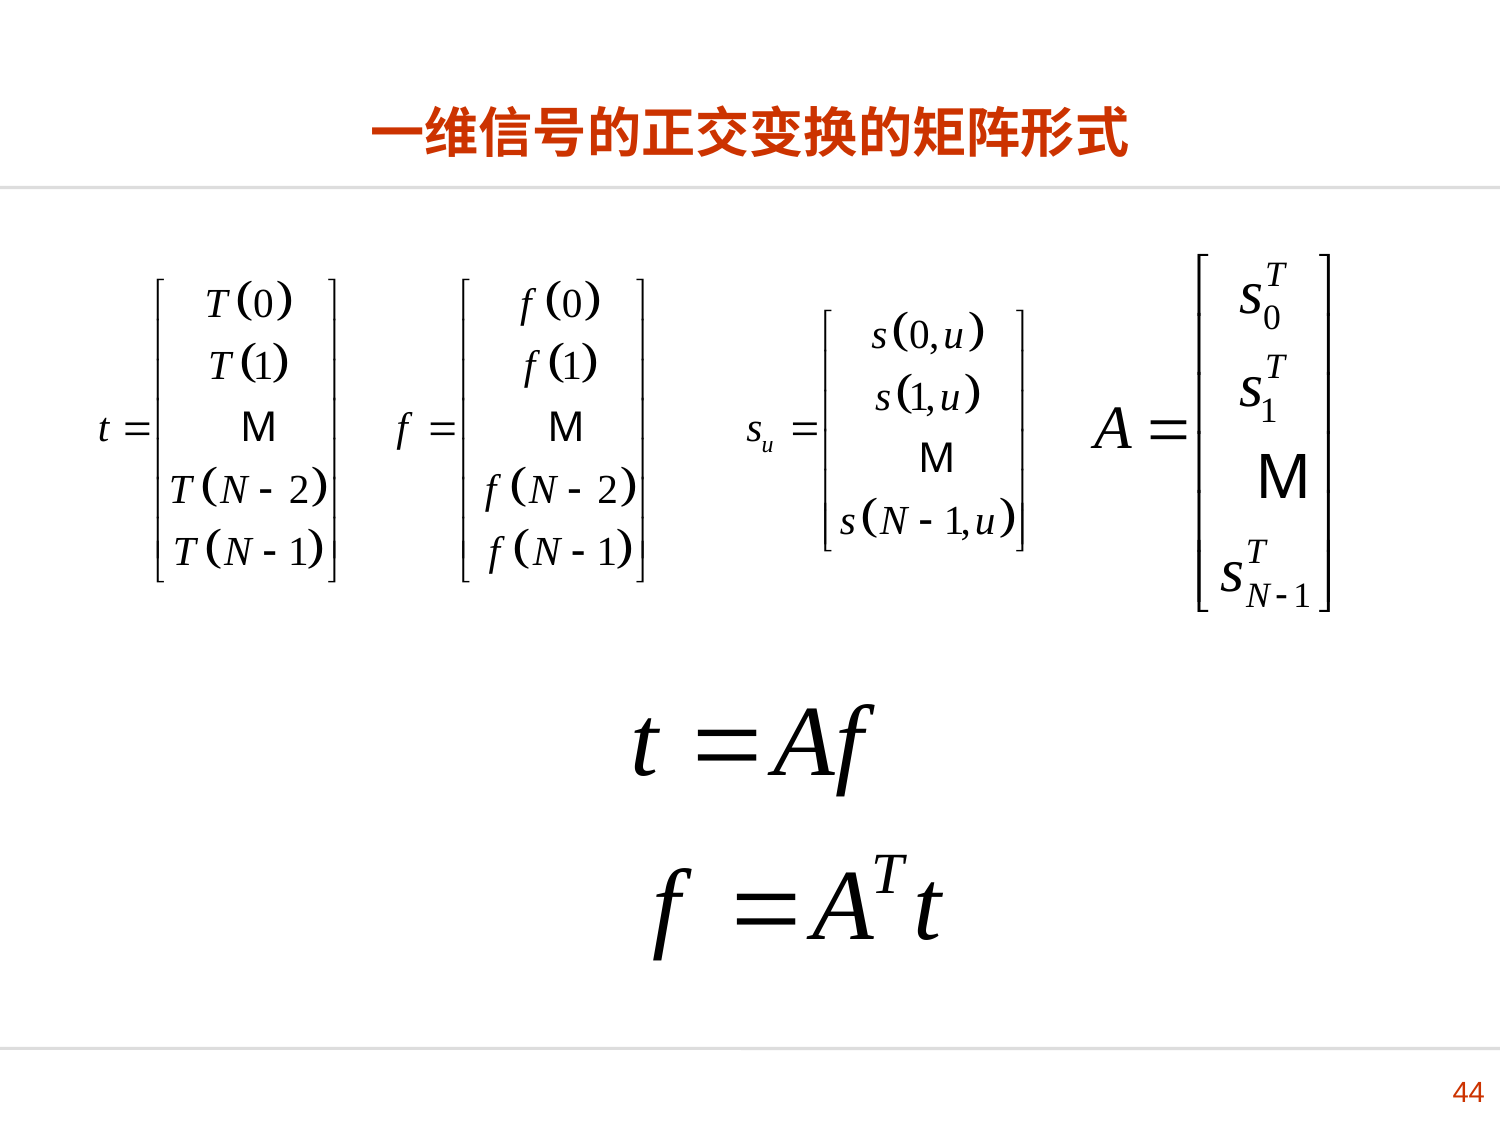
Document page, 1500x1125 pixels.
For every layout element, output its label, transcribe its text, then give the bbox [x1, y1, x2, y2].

title 一维信号的正交变换的矩阵形式 [75, 91, 1425, 182]
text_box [92, 269, 352, 594]
slide_number 44 [1149, 1065, 1500, 1104]
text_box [1079, 243, 1353, 624]
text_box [617, 681, 964, 985]
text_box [739, 300, 1040, 563]
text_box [381, 269, 662, 594]
